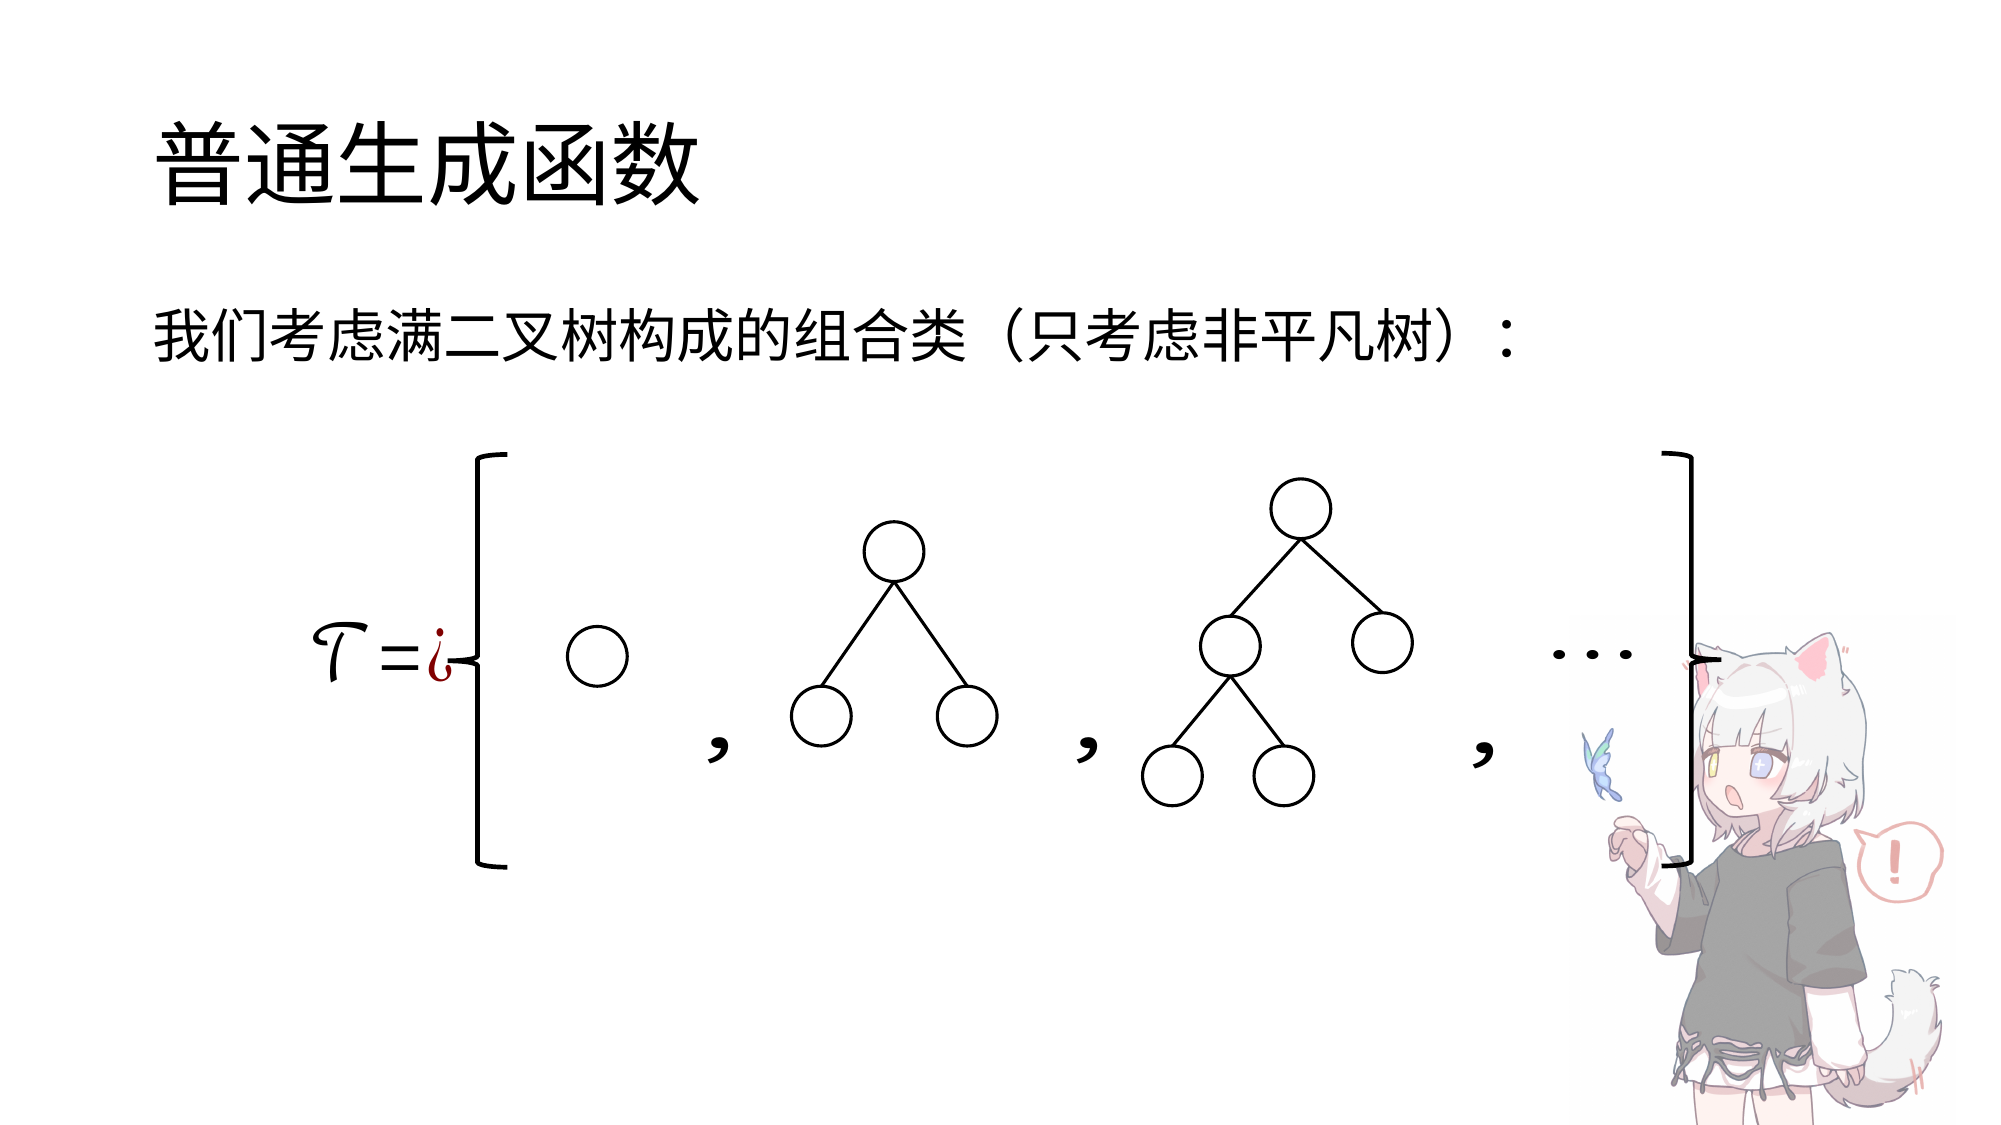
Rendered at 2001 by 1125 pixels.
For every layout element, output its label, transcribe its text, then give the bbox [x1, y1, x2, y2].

text_box [1351, 611, 1414, 674]
list 我们考虑满二叉树构成的组合类（只考虑非平凡树）： [137, 299, 1711, 1014]
text_box [1269, 477, 1332, 538]
text_box [1252, 745, 1315, 807]
text_box [447, 453, 508, 868]
text_box [566, 625, 629, 688]
text_box [1141, 745, 1204, 807]
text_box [1230, 538, 1301, 617]
title 普通生成函数 [137, 59, 1863, 278]
text_box [936, 685, 999, 748]
text_box [1661, 452, 1722, 867]
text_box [1172, 676, 1230, 747]
text_box [1199, 615, 1262, 676]
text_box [1300, 538, 1383, 613]
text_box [894, 581, 968, 687]
text_box [790, 685, 853, 748]
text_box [1230, 676, 1285, 747]
text_box [863, 520, 925, 581]
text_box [821, 581, 894, 687]
